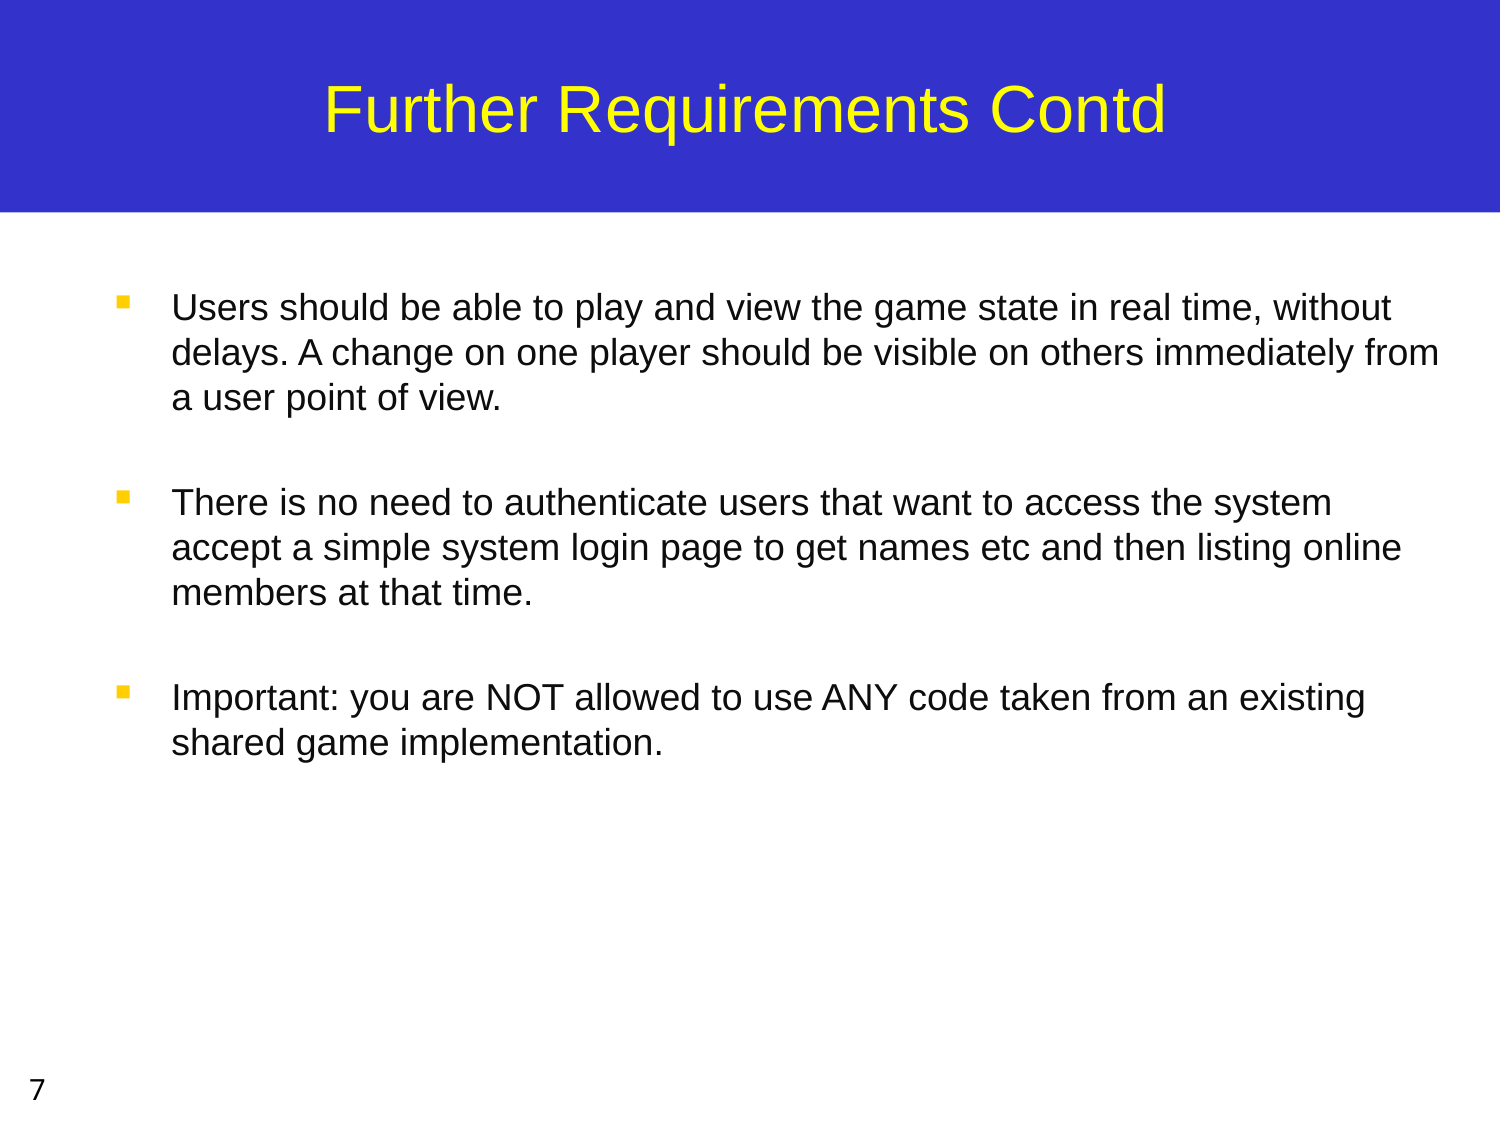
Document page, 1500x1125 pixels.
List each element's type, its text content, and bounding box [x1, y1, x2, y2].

title Further Requirements Contd [24, 24, 1468, 188]
list Users should be able to play and view the game state in real time, without delays. A change on one player should be visible on others immediately from a user point of view. There is no need to authenticate users that want to access the system accept a simple system login page to get names etc and then listing online members at that time. Important: you are NOT allowed to use ANY code taken from an existing shared game implementation. [99, 275, 1463, 1006]
